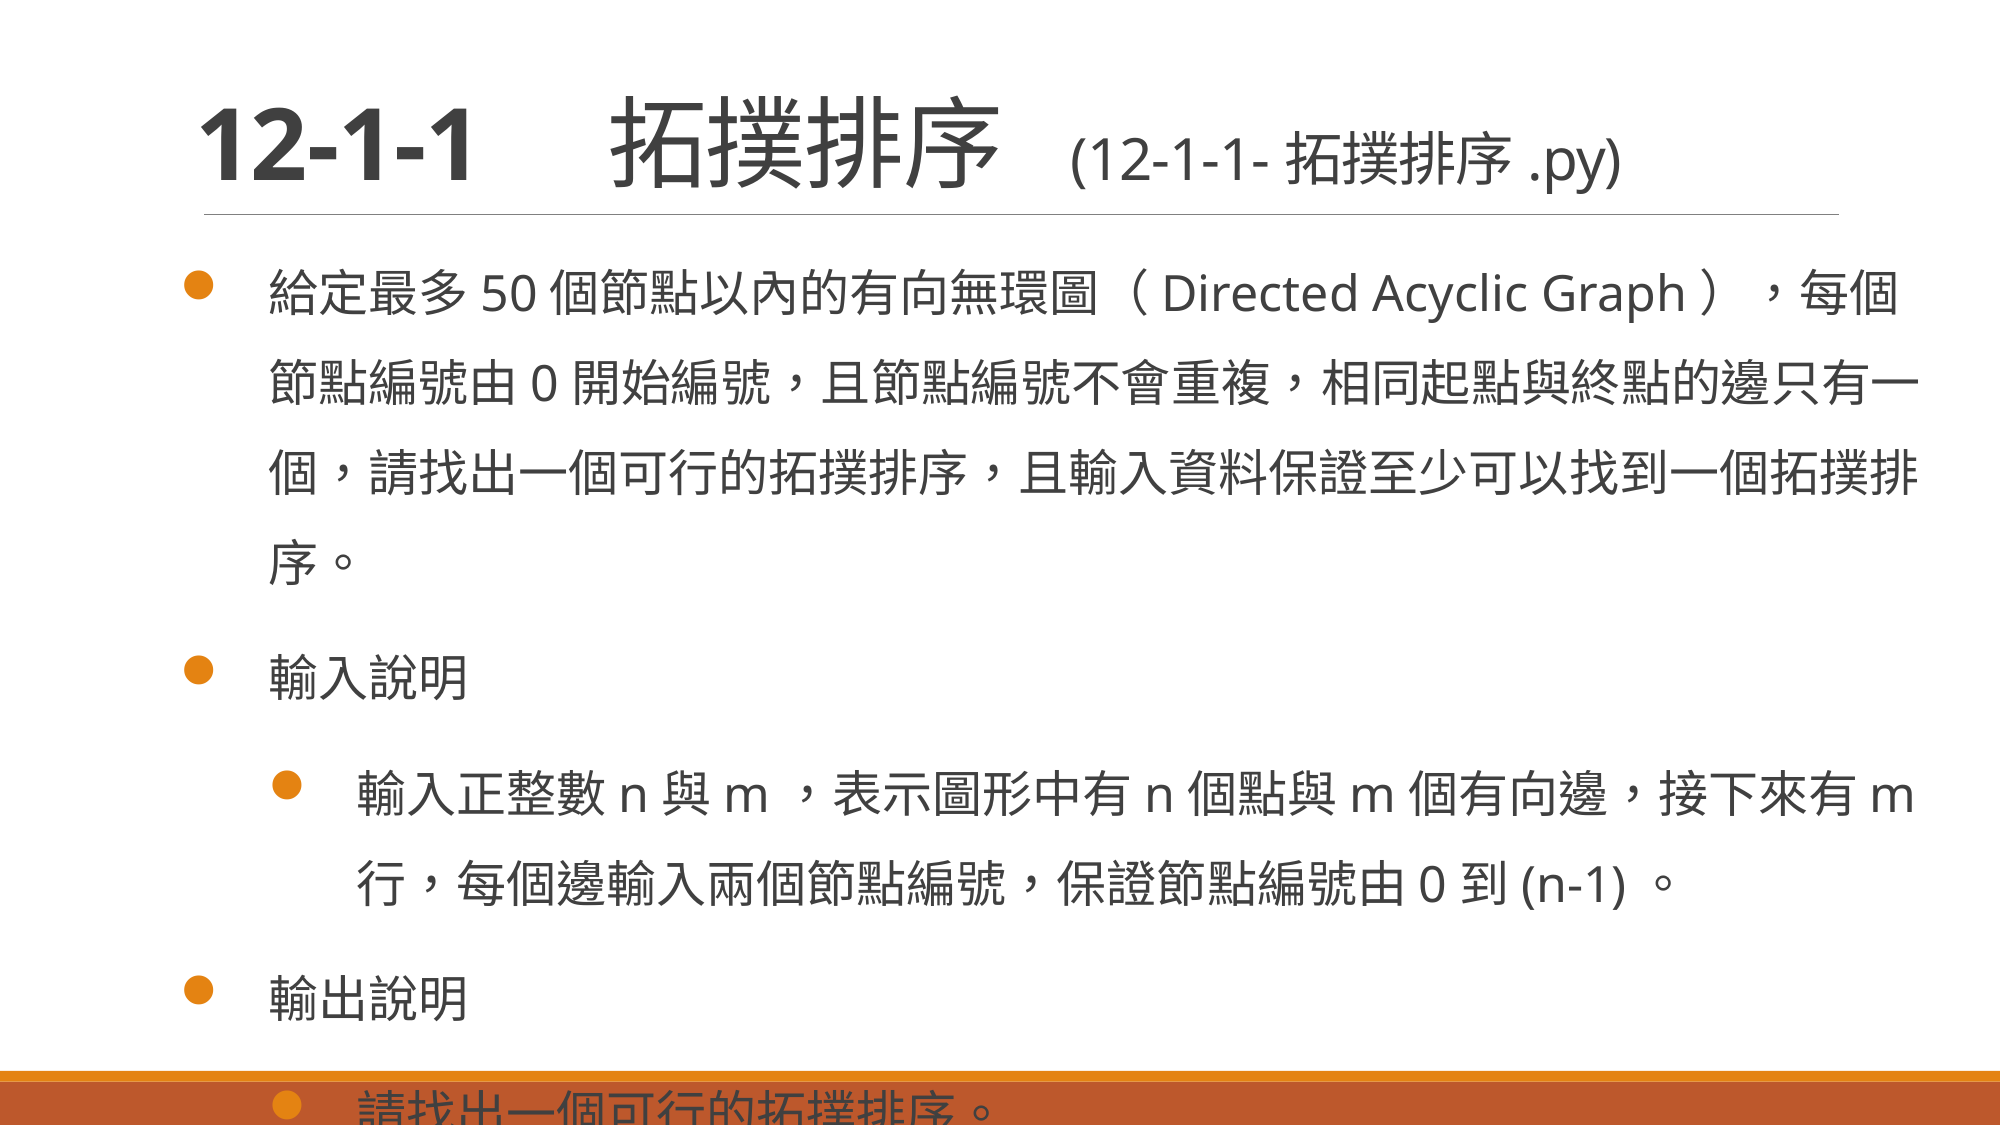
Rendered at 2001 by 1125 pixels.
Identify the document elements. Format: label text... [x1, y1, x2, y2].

title 12-1-1 拓撲排序 (12-1-1-拓撲排序.py) [180, 47, 1830, 209]
list 給定最多50個節點以內的有向無環圖（Directed Acyclic Graph），每個節點編號由0開始編號，且節點編號不會重複，相同起點與終點的邊只有一個，請找出一個可行的拓撲排序，且輸入資料保證至少可以找到一個拓撲排序。 輸入說明 輸入正整數n與m，表示圖形中有n個點與m個有向邊，接下來有m行，每個邊輸入兩個節點編號，保證節點編號由0到(n-1)。 輸出說明 請找出一個可行的拓撲排序。 [180, 224, 1933, 1033]
